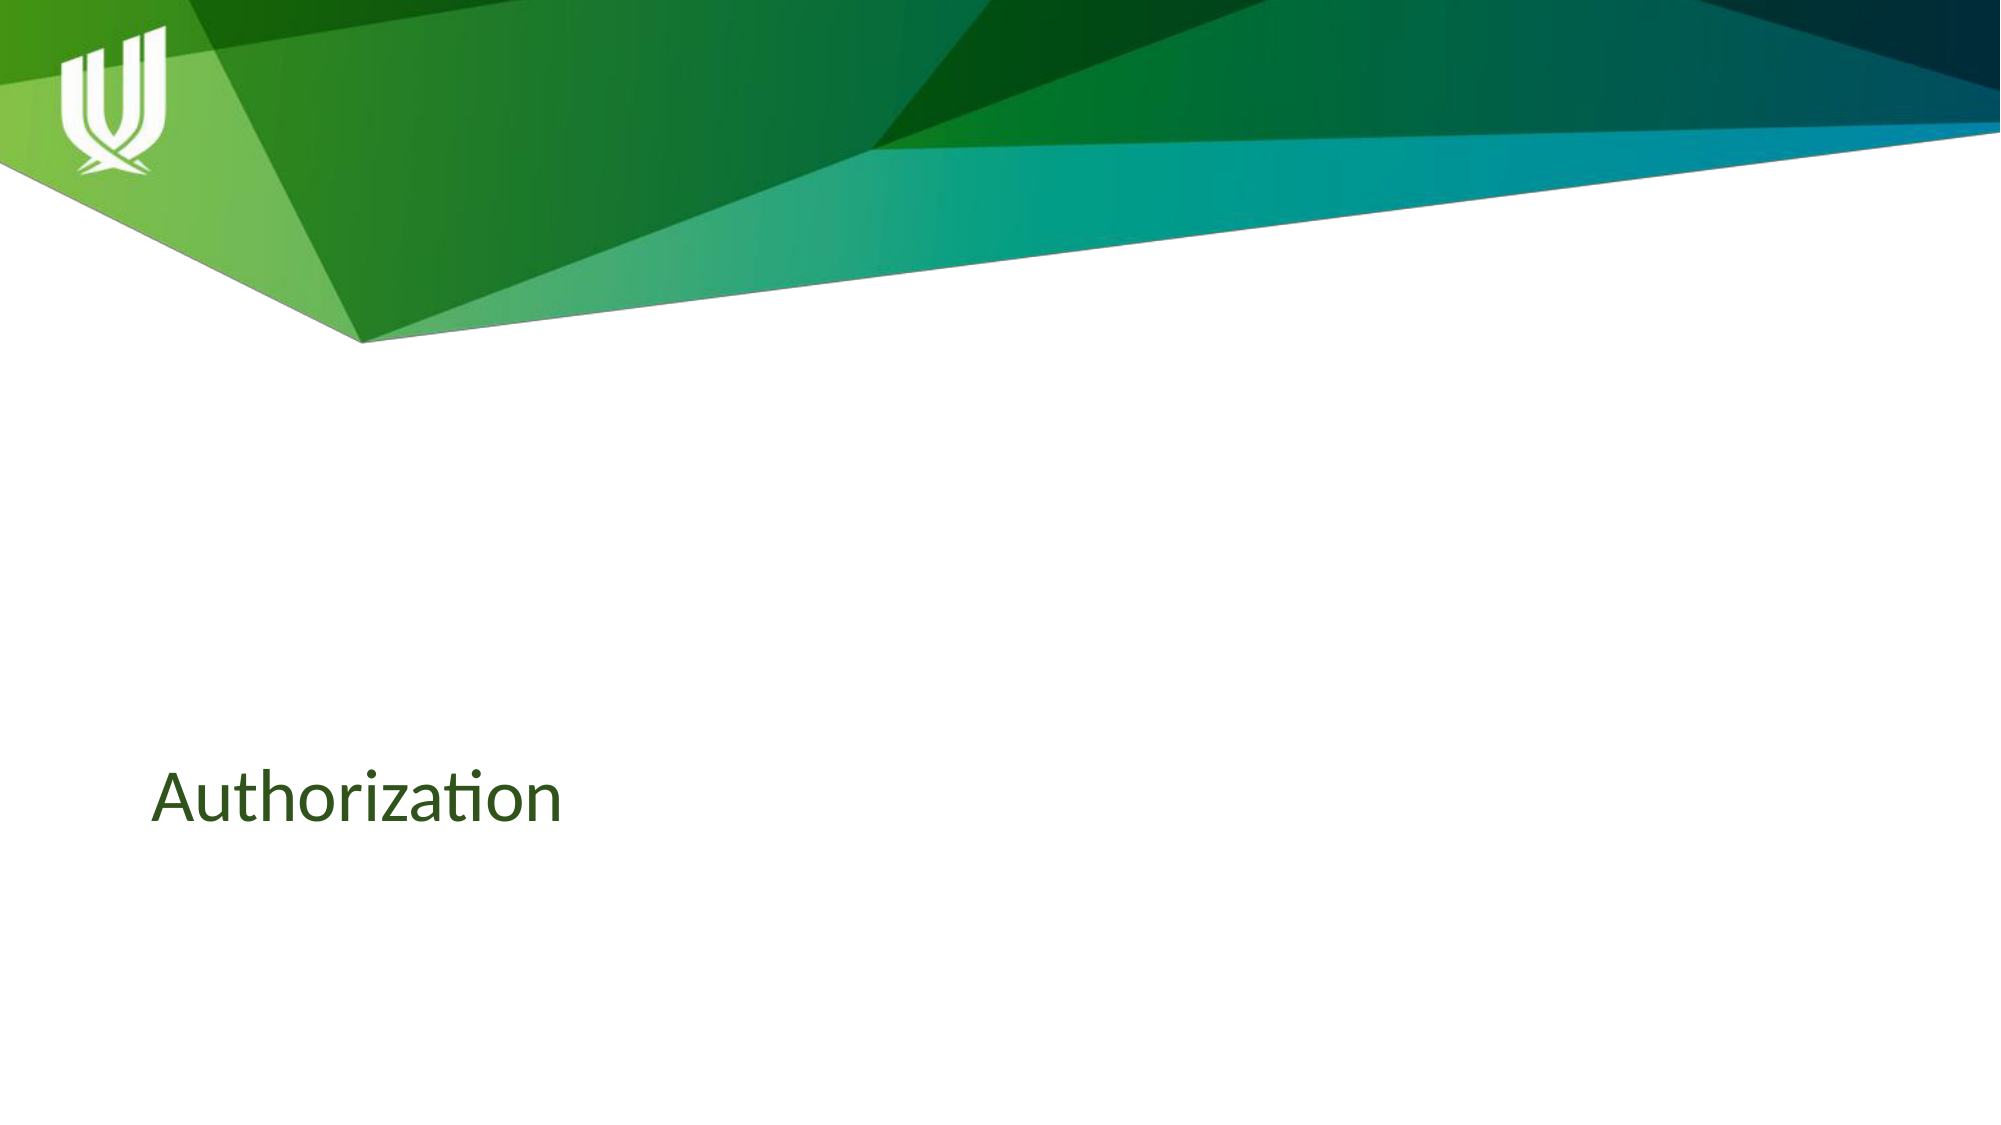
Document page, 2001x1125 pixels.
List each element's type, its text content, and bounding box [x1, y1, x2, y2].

text_box Authorization [149, 744, 570, 837]
picture [1990, 91, 2000, 96]
picture [0, 0, 2000, 364]
